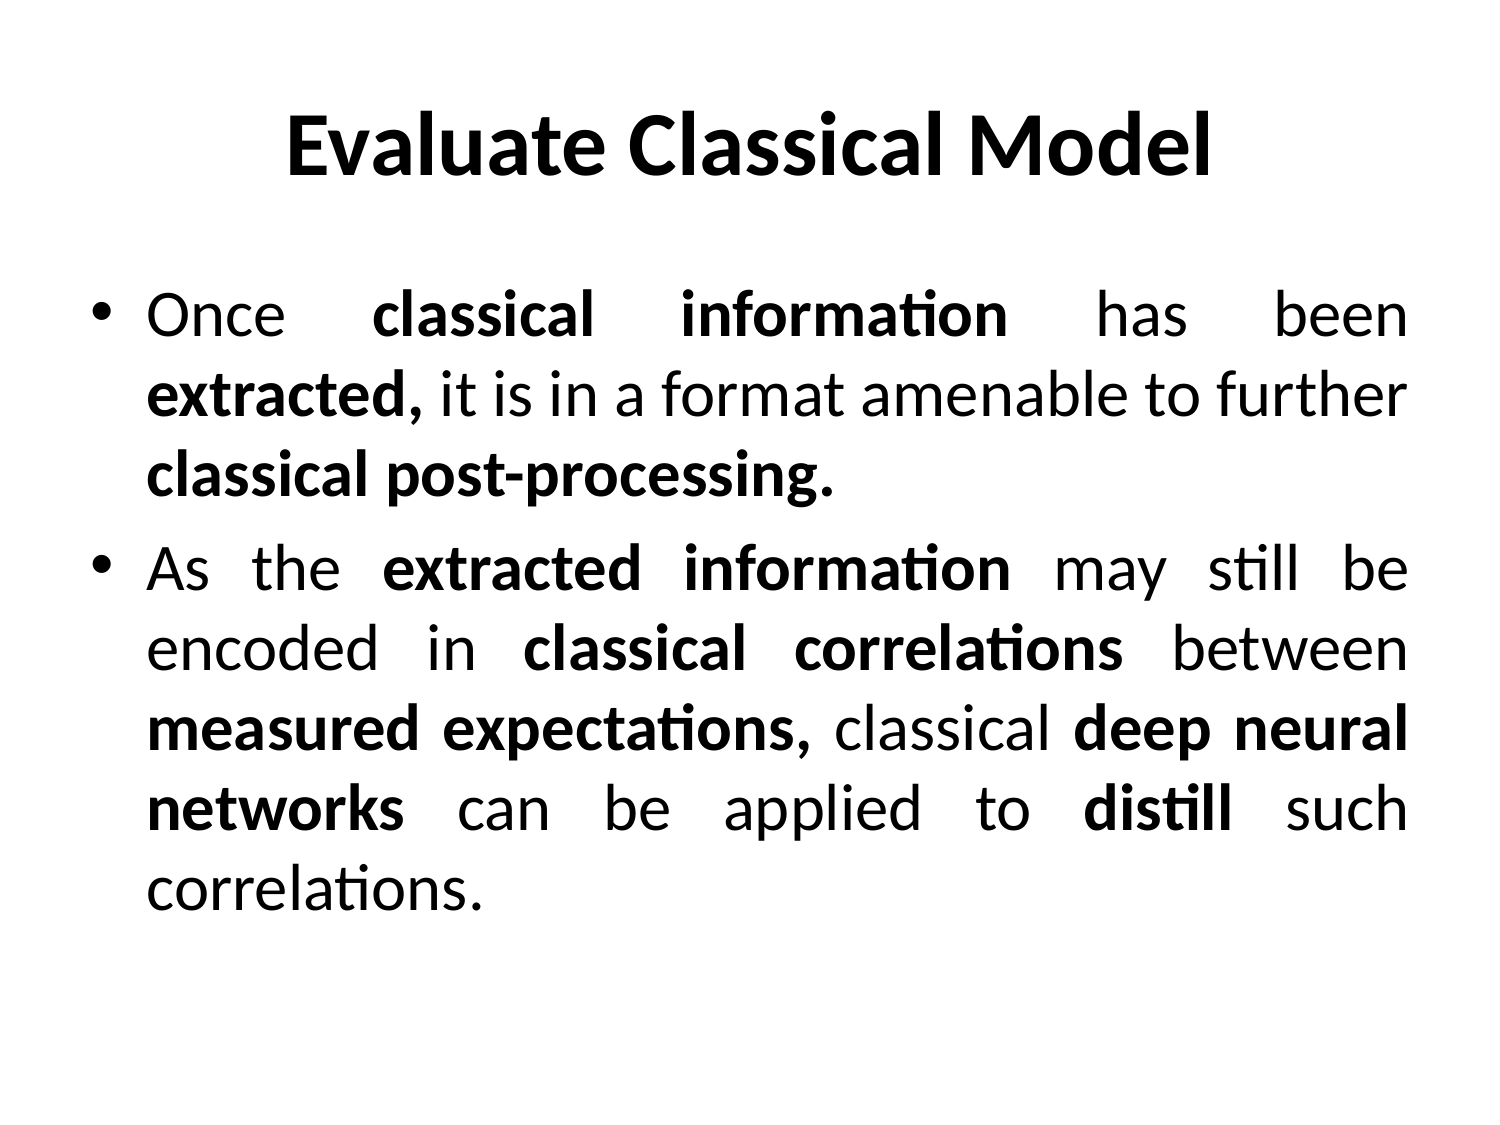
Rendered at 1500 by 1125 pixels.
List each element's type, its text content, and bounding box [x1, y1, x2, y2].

list Once classical information has been extracted, it is in a format amenable to further classical post-processing. As the extracted information may still be encoded in classical correlations between measured expectations, classical deep neural networks can be applied to distill such correlations. [75, 262, 1425, 1083]
title Evaluate Classical Model [75, 45, 1425, 233]
